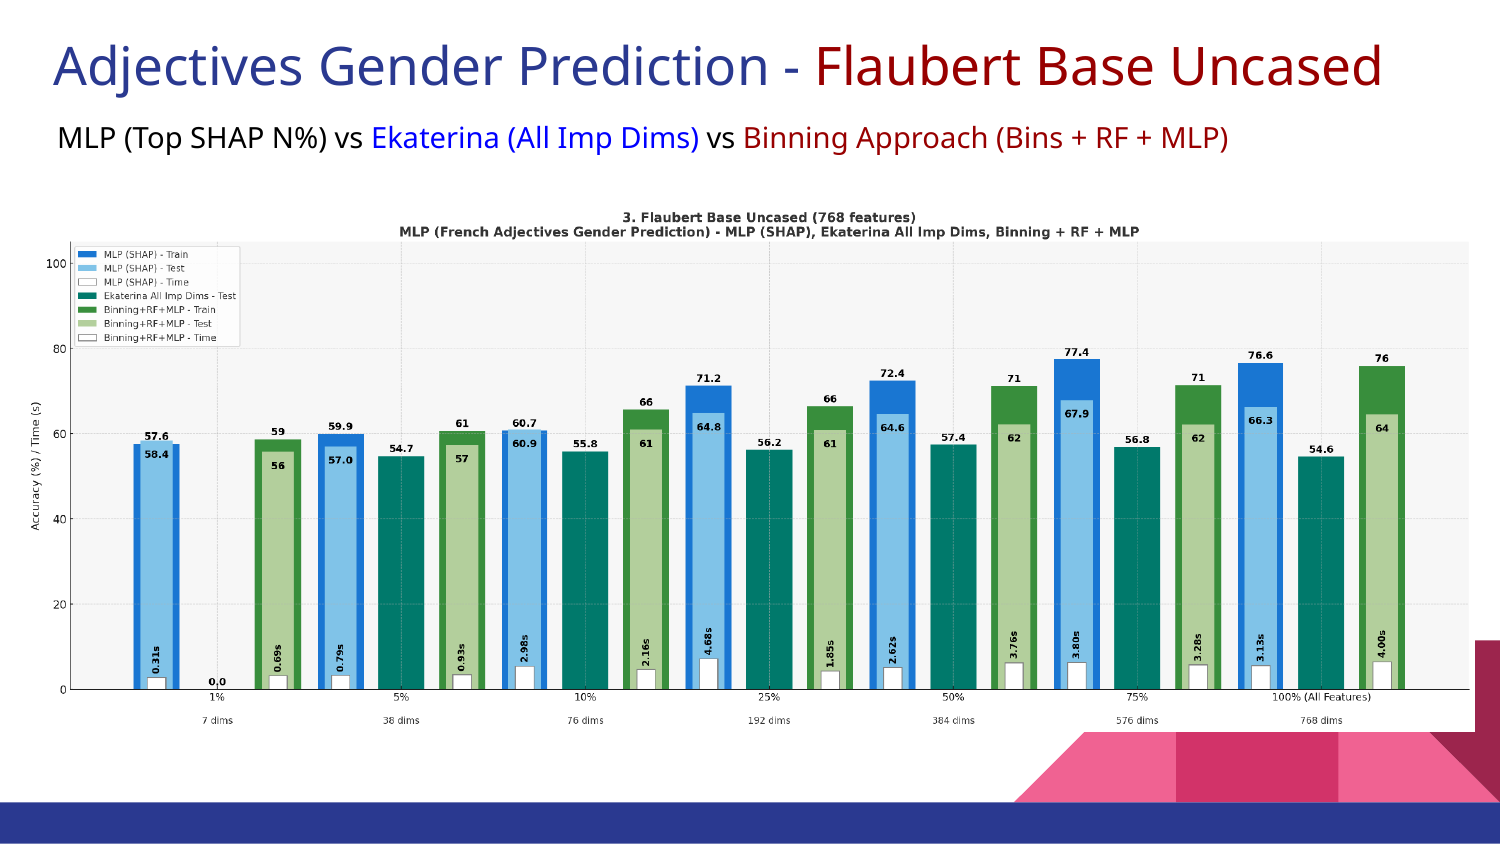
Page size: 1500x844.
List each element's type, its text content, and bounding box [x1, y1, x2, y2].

picture [24, 205, 1476, 732]
title MLP (Top SHAP N%) vs Ekaterina (All Imp Dims) vs Binning Approach (Bins + RF + MLP) [41, 104, 1440, 181]
title Adjectives Gender Prediction - Flaubert Base Uncased [38, 17, 1437, 117]
